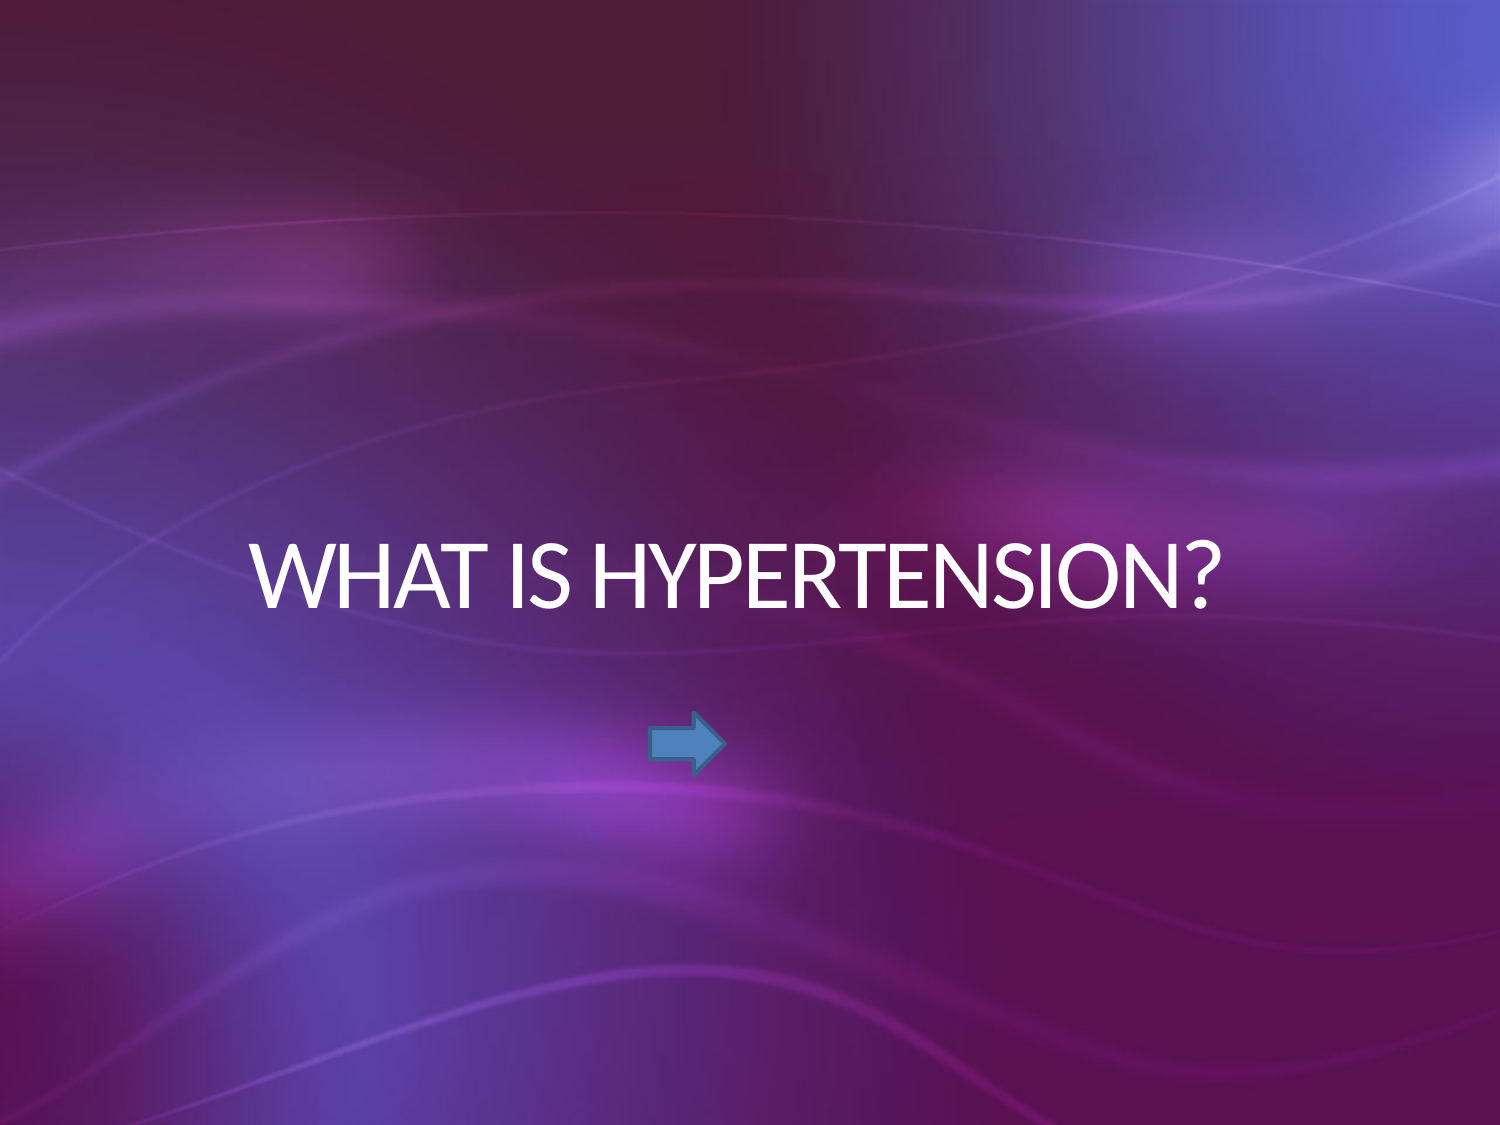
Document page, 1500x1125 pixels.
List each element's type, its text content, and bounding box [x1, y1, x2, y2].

picture [0, 0, 1500, 1125]
title WHAT IS HYPERTENSION? [62, 474, 1413, 663]
text_box [647, 710, 728, 777]
